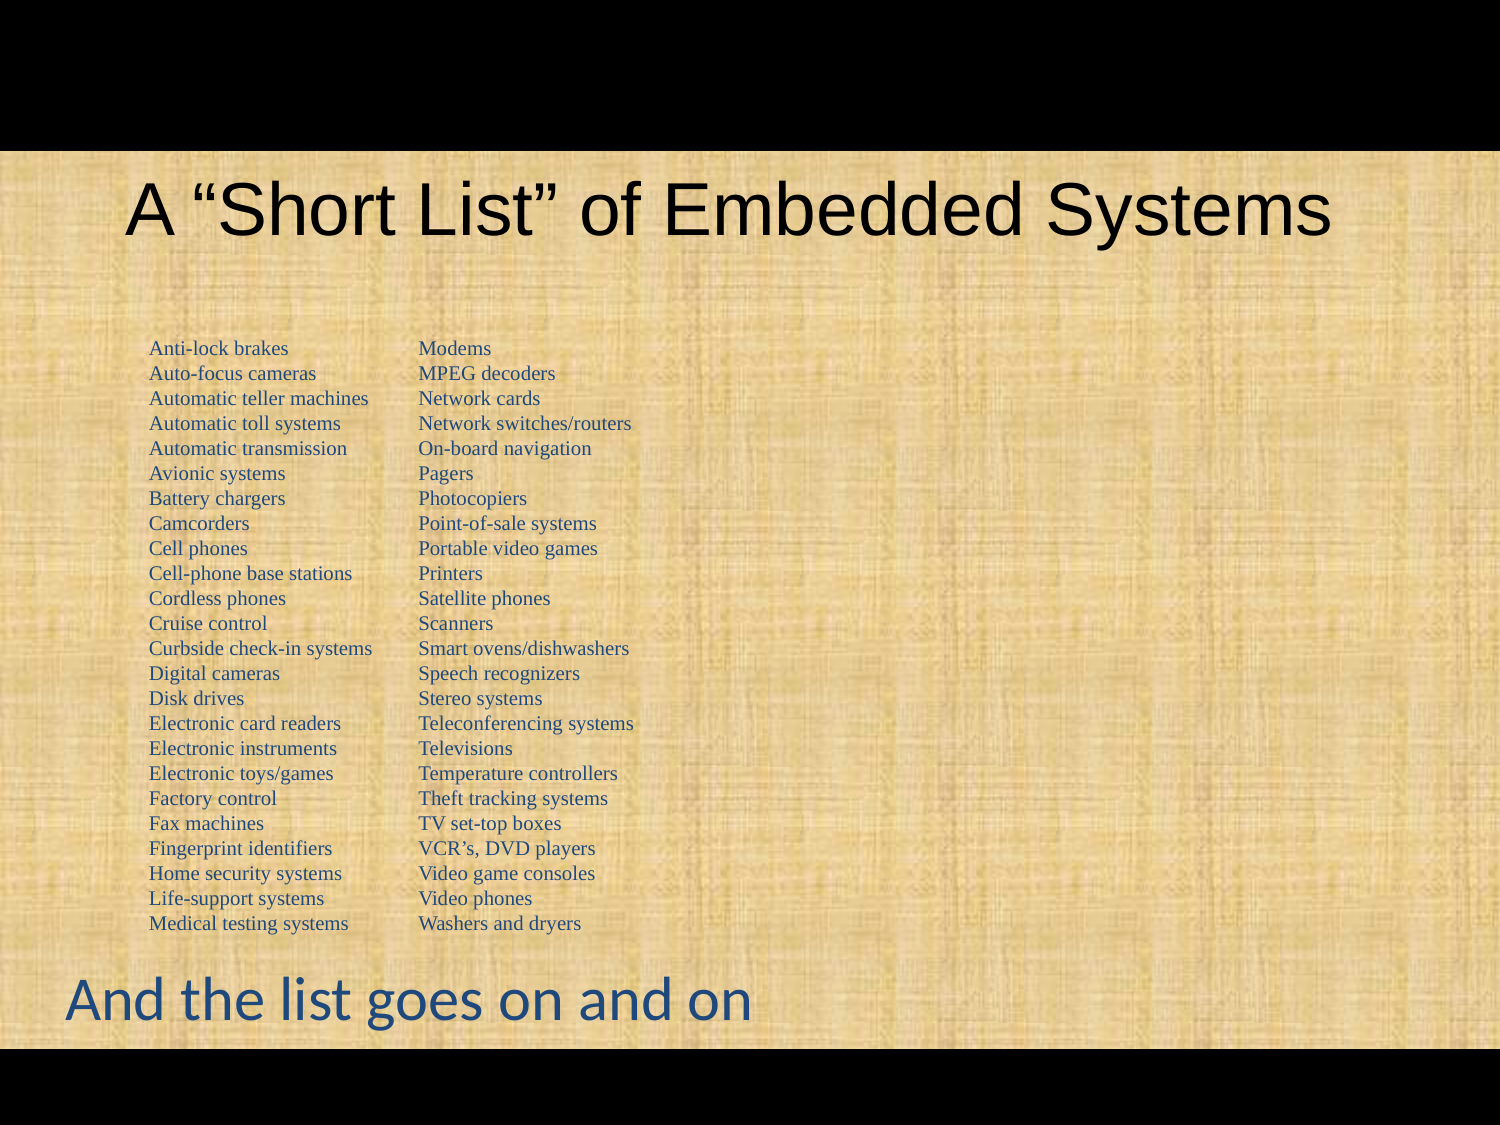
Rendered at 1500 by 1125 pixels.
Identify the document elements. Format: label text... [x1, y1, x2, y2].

picture [0, 151, 1500, 1049]
text_box And the list goes on and on [50, 958, 1450, 1075]
text_box Modems MPEG decoders Network cards Network switches/routers On-board navigation Pagers Photocopiers Point-of-sale systems Portable video games Printers Satellite phones Scanners Smart ovens/dishwashers Speech recognizers Stereo systems Teleconferencing systems Televisions Temperature controllers Theft tracking systems TV set-top boxes VCR’s, DVD players Video game consoles Video phones Washers and dryers [418, 334, 719, 951]
text_box Anti-lock brakes Auto-focus cameras Automatic teller machines Automatic toll systems Automatic transmission Avionic systems Battery chargers Camcorders Cell phones Cell-phone base stations Cordless phones Cruise control Curbside check-in systems Digital cameras Disk drives Electronic card readers Electronic instruments Electronic toys/games Factory control Fax machines Fingerprint identifiers Home security systems Life-support systems Medical testing systems [149, 334, 450, 958]
title A “Short List” of Embedded Systems [125, 160, 1375, 349]
